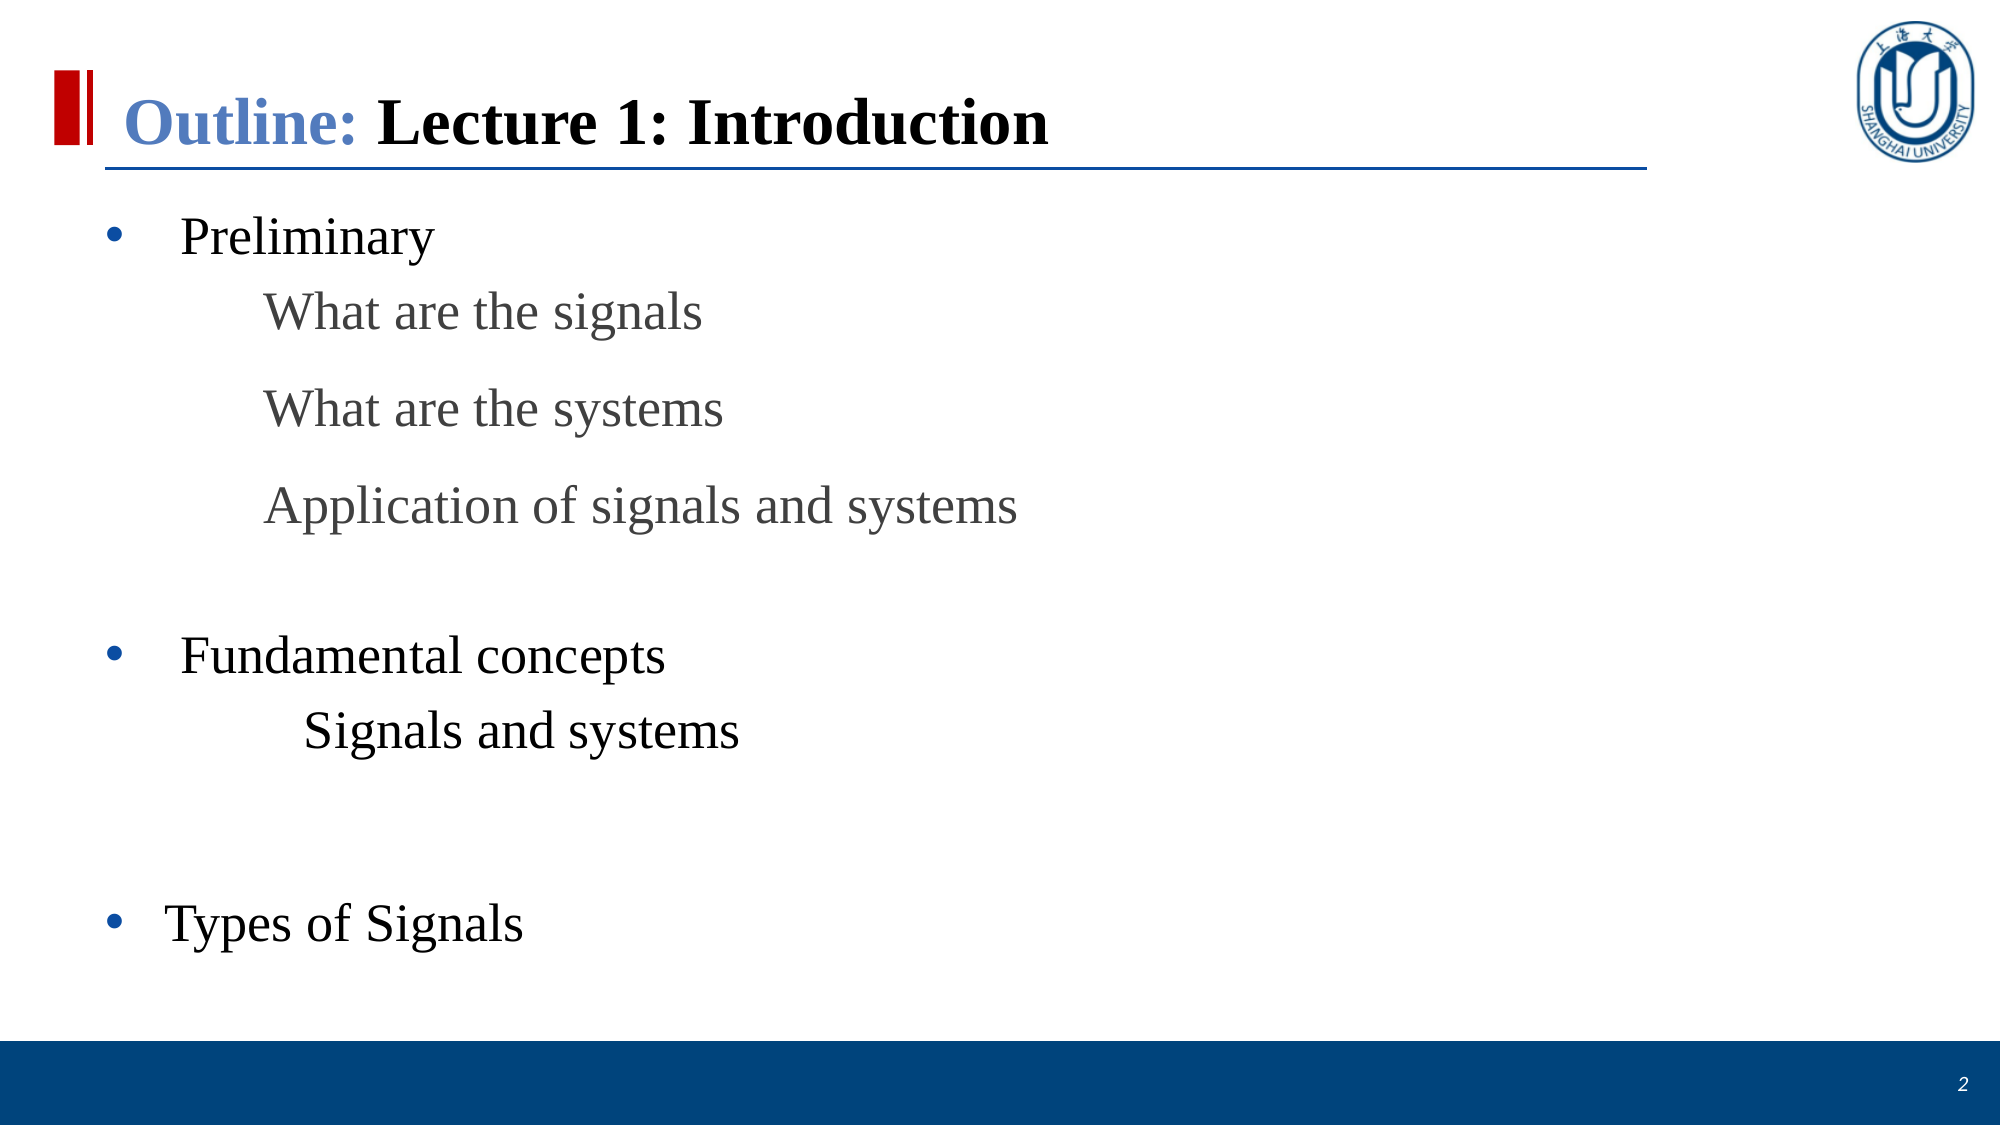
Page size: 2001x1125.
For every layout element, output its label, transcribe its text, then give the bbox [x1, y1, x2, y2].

picture [1855, 21, 1978, 163]
slide_number 2 [1768, 1052, 1984, 1113]
title Outline: Lecture 1: Introduction [108, 37, 1648, 167]
list Preliminary What are the signals What are the systems Application of signals and systems Fundamental concepts Signals and systems Types of Signals [104, 200, 1781, 984]
